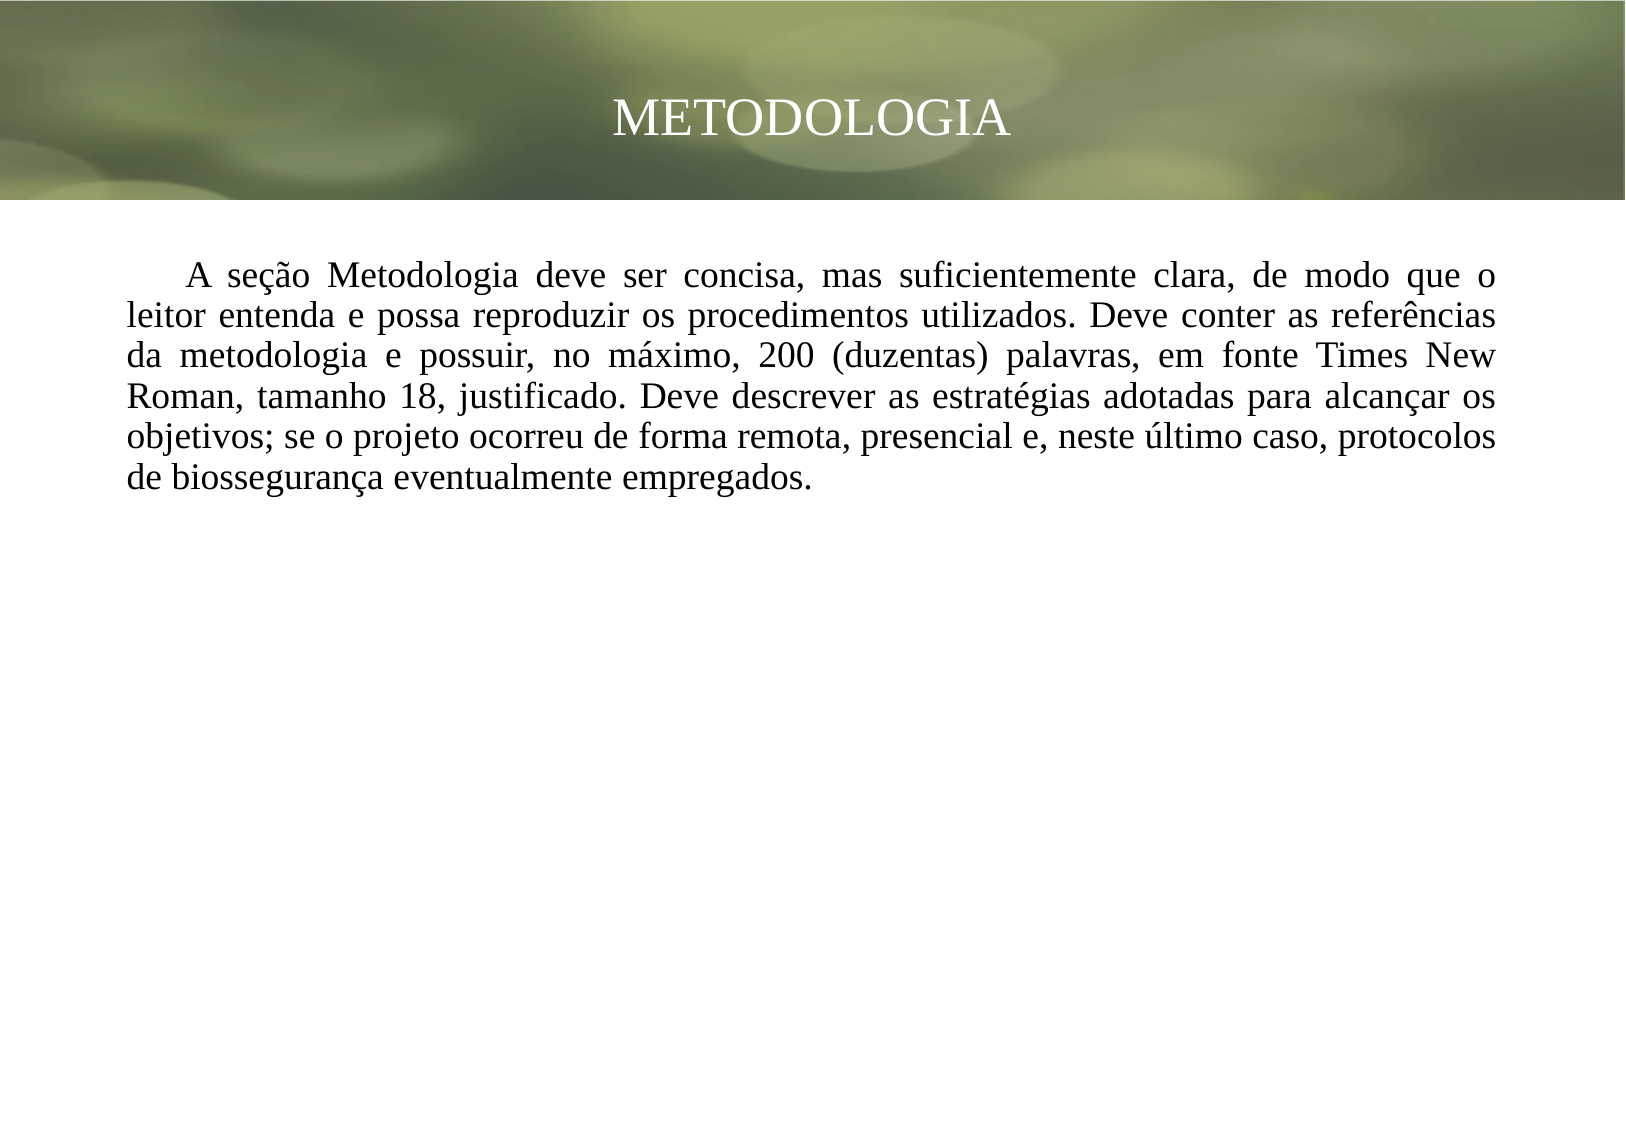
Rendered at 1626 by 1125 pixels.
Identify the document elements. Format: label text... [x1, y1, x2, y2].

title METODOLOGIA [913, 59, 1514, 176]
picture [712, 0, 913, 913]
title METODOLOGIA [111, 59, 712, 176]
list A seção Metodologia deve ser concisa, mas suficientemente clara, de modo que o leitor entenda e possa reproduzir os procedimentos utilizados. Deve conter as referências da metodologia e possuir, no máximo, 200 (duzentas) palavras, em fonte Times New Roman, tamanho 18, justificado. Deve descrever as estratégias adotadas para alcançar os objetivos; se o projeto ocorreu de forma remota, presencial e, neste último caso, protocolos de biossegurança eventualmente empregados. [111, 247, 1514, 1032]
